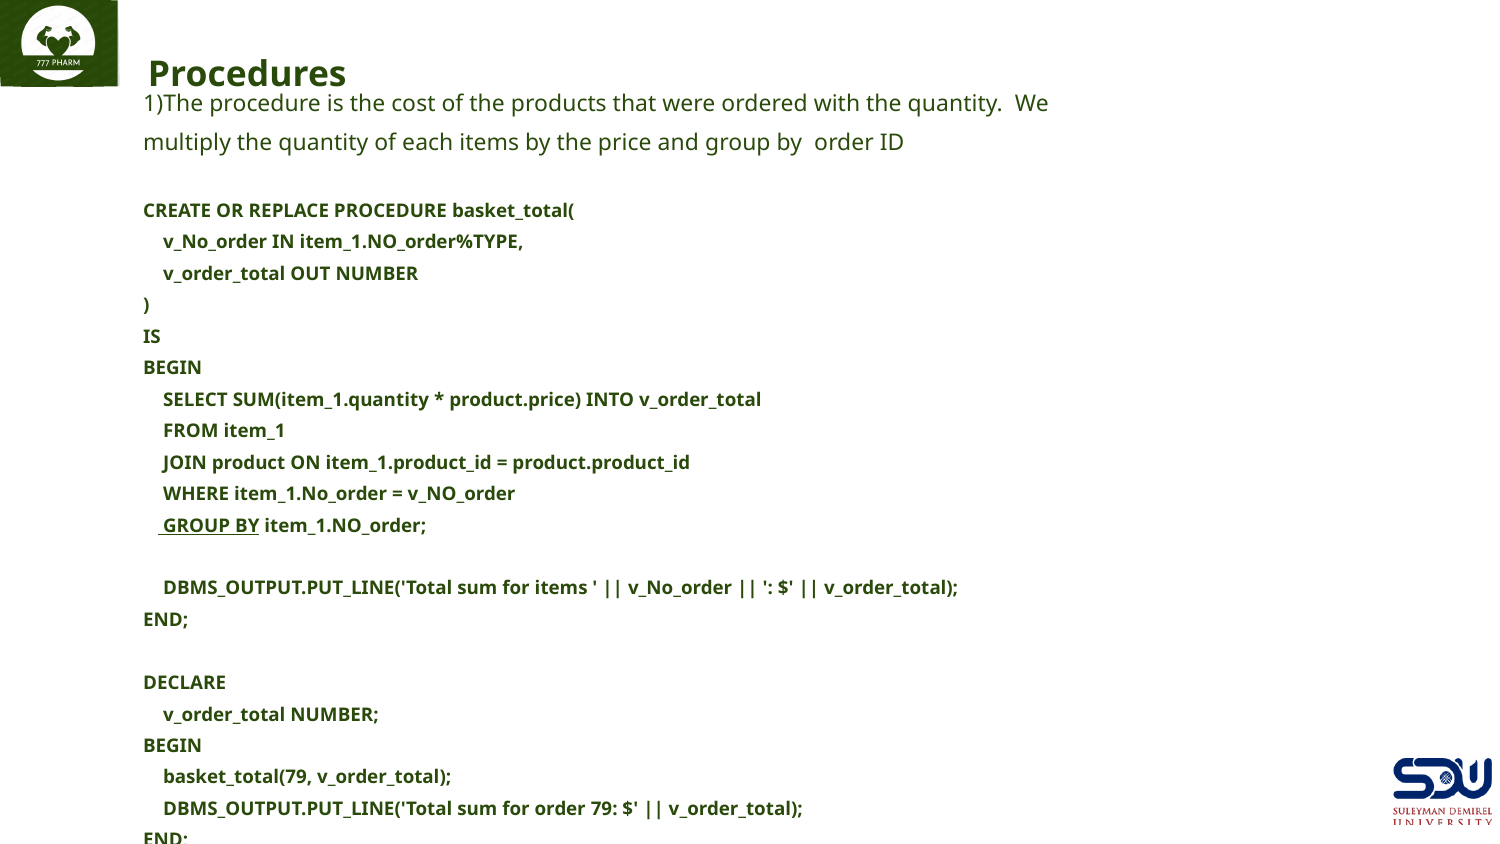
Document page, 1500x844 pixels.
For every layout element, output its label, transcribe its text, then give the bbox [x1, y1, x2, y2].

text_box Procedures [144, 34, 351, 77]
text_box 1)The procedure is the cost of the products that were ordered with the quantity. We multiply the quantity of each items by the price and group by order ID CREATE OR REPLACE PROCEDURE basket_total( v_No_order IN item_1.NO_order%TYPE, v_order_total OUT NUMBER ) IS BEGIN SELECT SUM(item_1.quantity * product.price) INTO v_order_total FROM item_1 JOIN product ON item_1.product_id = product.product_id WHERE item_1.No_order = v_NO_order GROUP BY item_1.NO_order; DBMS_OUTPUT.PUT_LINE('Total sum for items ' || v_No_order || ': $' || v_order_total); END; DECLARE v_order_total NUMBER; BEGIN basket_total(79, v_order_total); DBMS_OUTPUT.PUT_LINE('Total sum for order 79: $' || v_order_total); END; [143, 77, 1099, 844]
text_box [0, 0, 120, 87]
picture [1393, 758, 1492, 825]
